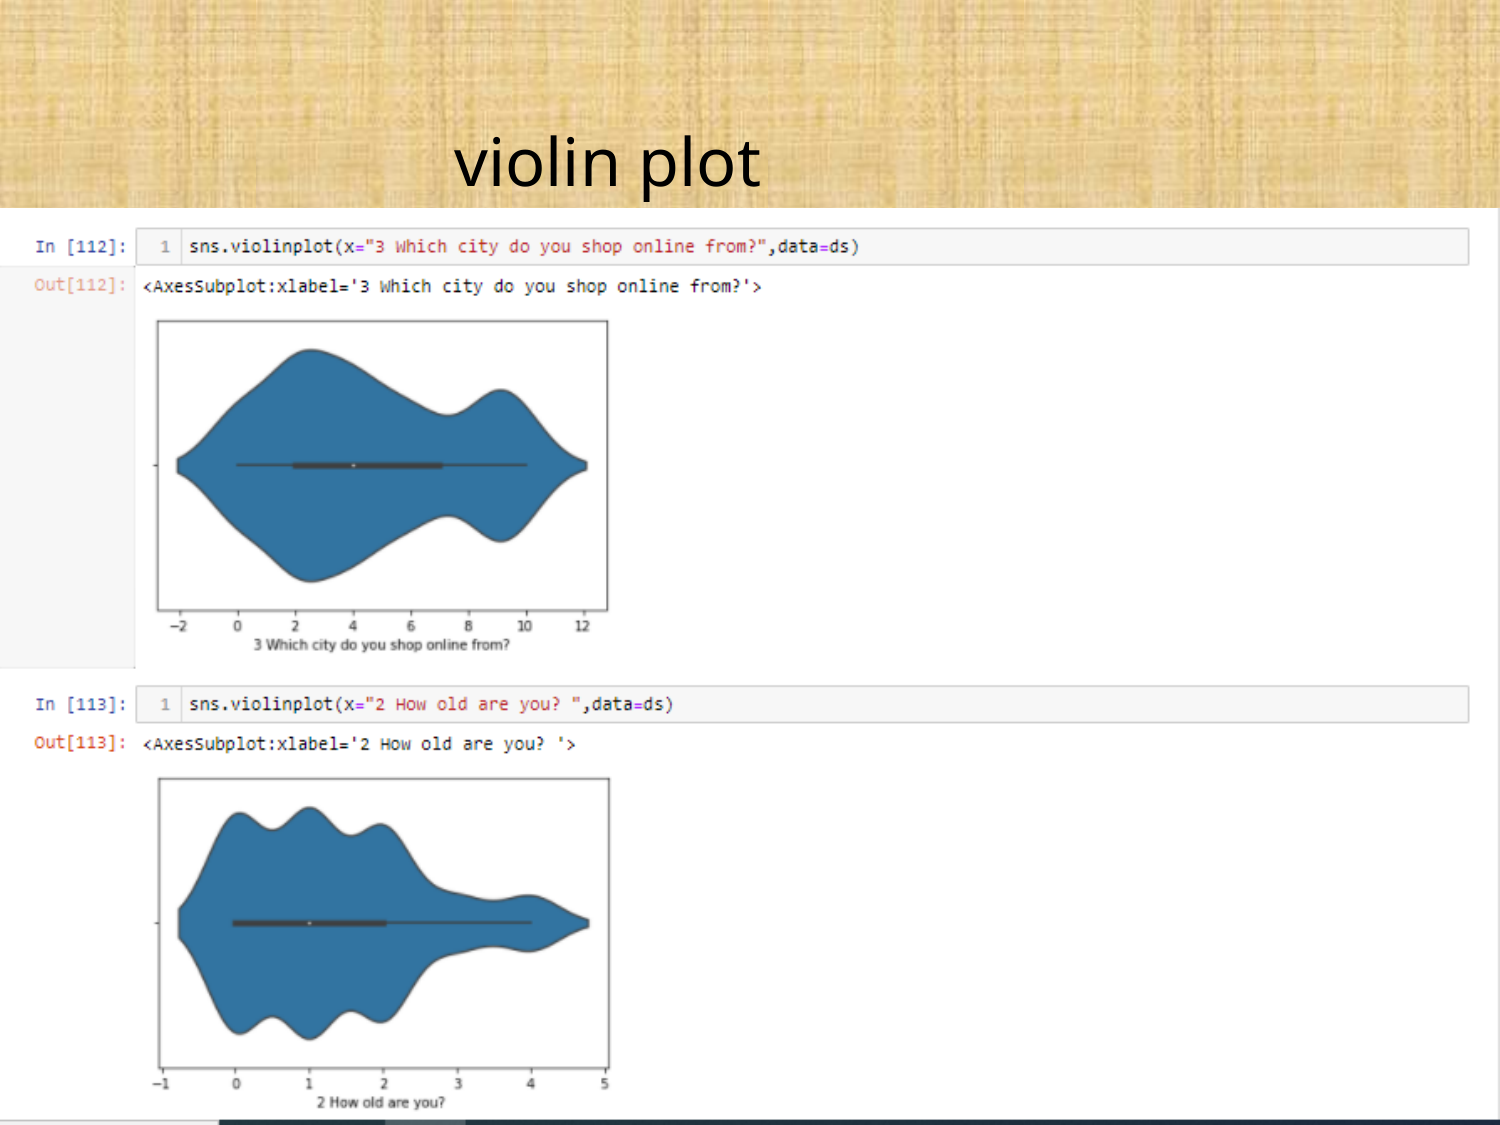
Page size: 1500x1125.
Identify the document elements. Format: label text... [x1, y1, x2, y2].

text_box violin plot [124, 112, 1388, 206]
picture [0, 0, 1500, 1125]
